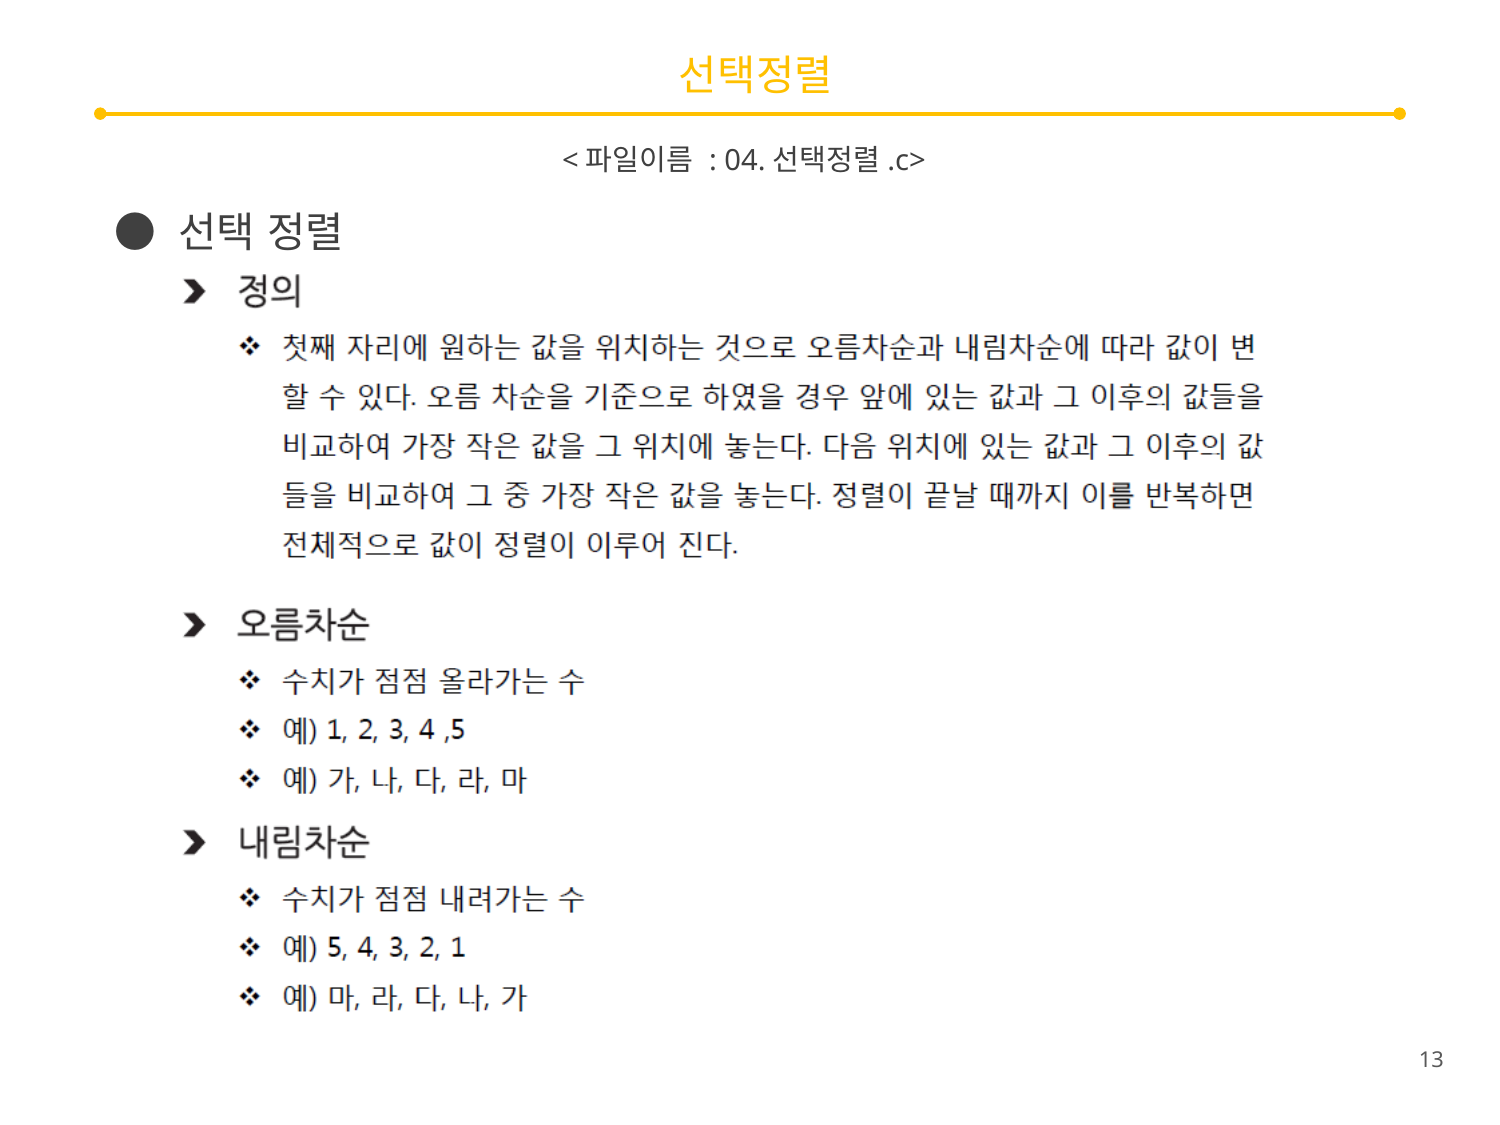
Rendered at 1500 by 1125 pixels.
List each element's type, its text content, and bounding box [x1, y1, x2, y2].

text_box <파일이름 : 04.선택정렬.c> [100, 133, 1388, 184]
picture [170, 269, 1280, 1042]
text_box ● 선택 정렬 [100, 198, 1412, 263]
title 선택정렬 [123, 45, 1388, 102]
